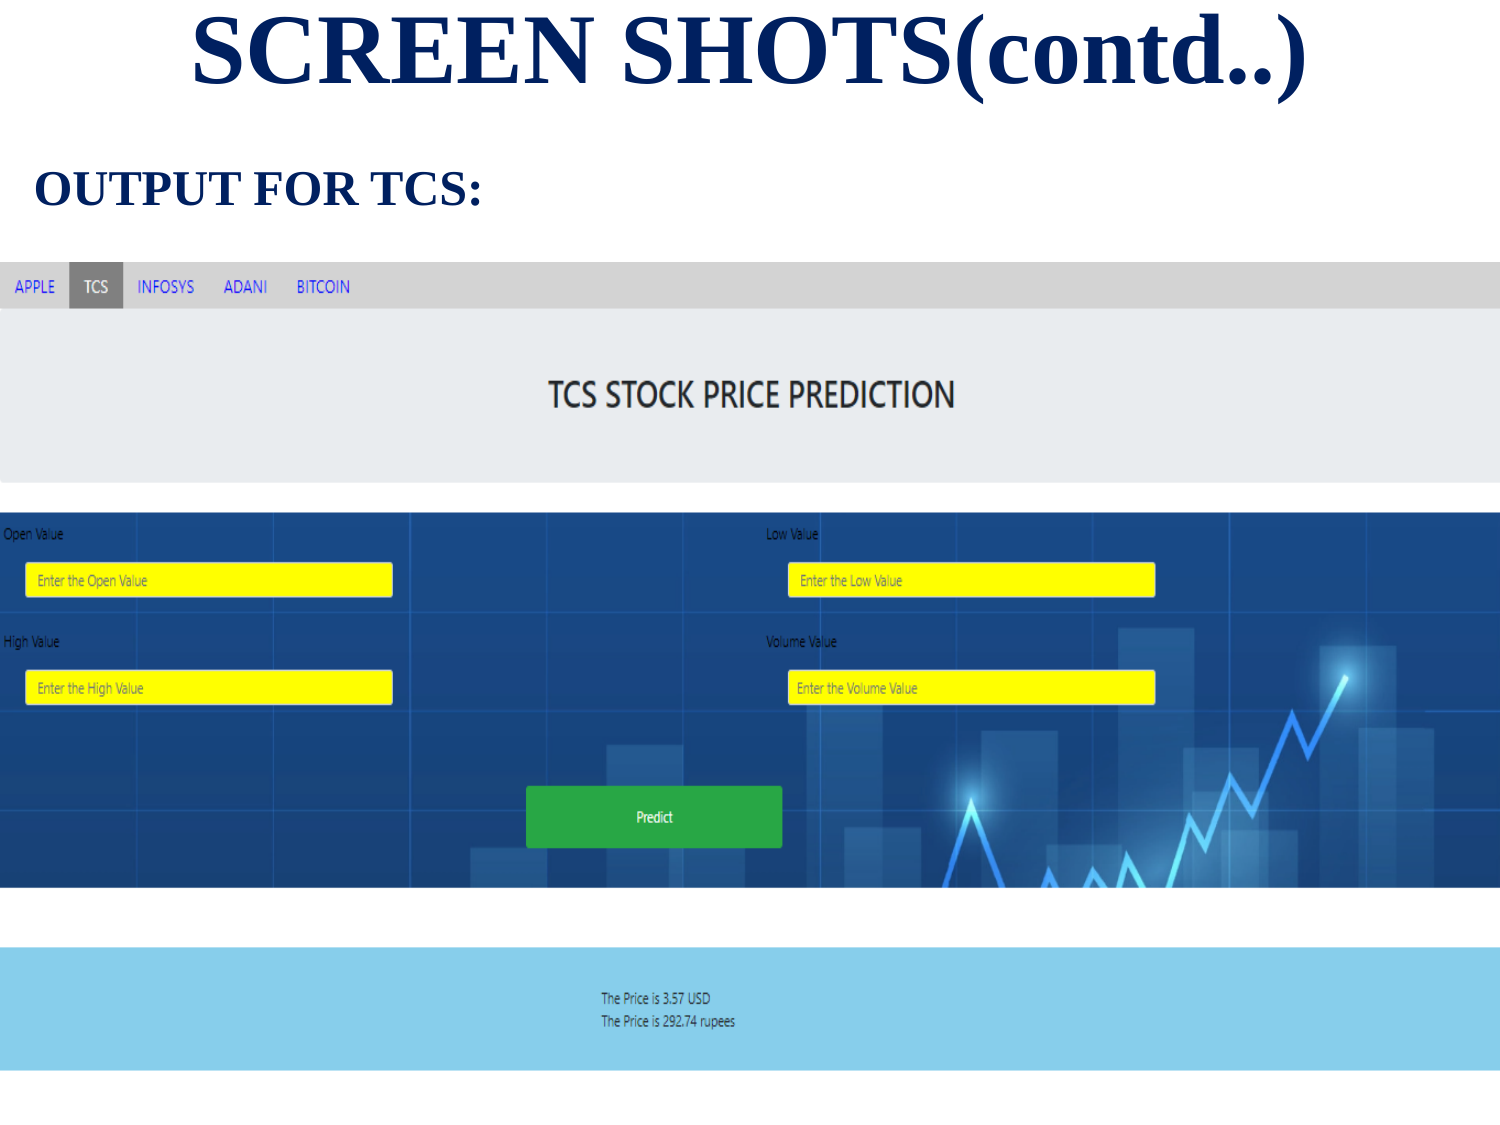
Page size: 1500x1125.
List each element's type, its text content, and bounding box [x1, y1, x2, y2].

picture [0, 262, 1500, 1109]
text_box OUTPUT FOR TCS: [18, 147, 519, 223]
title SCREEN SHOTS(contd..) [0, 0, 1500, 103]
